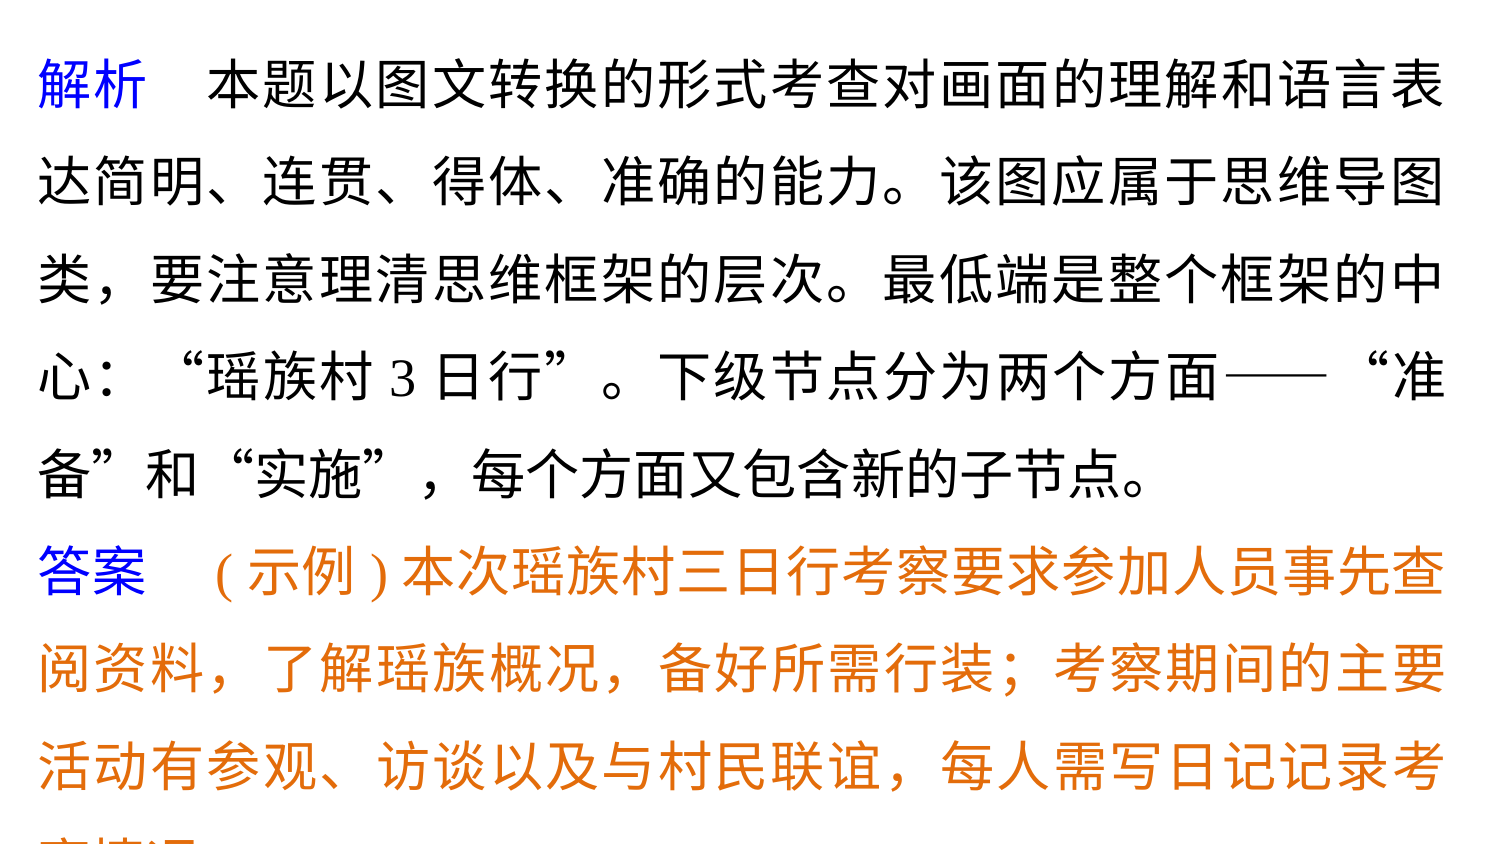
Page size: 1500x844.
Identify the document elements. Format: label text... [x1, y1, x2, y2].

text_box 解析 本题以图文转换的形式考查对画面的理解和语言表达简明、连贯、得体、准确的能力。该图应属于思维导图类，要注意理清思维框架的层次。最低端是整个框架的中心：“瑶族村3日行”。下级节点分为两个方面——“准备”和“实施”，每个方面又包含新的子节点。 答案 (示例)本次瑶族村三日行考察要求参加人员事先查阅资料，了解瑶族概况，备好所需行装；考察期间的主要活动有参观、访谈以及与村民联谊，每人需写日记记录考察情况。 [22, 10, 1462, 844]
